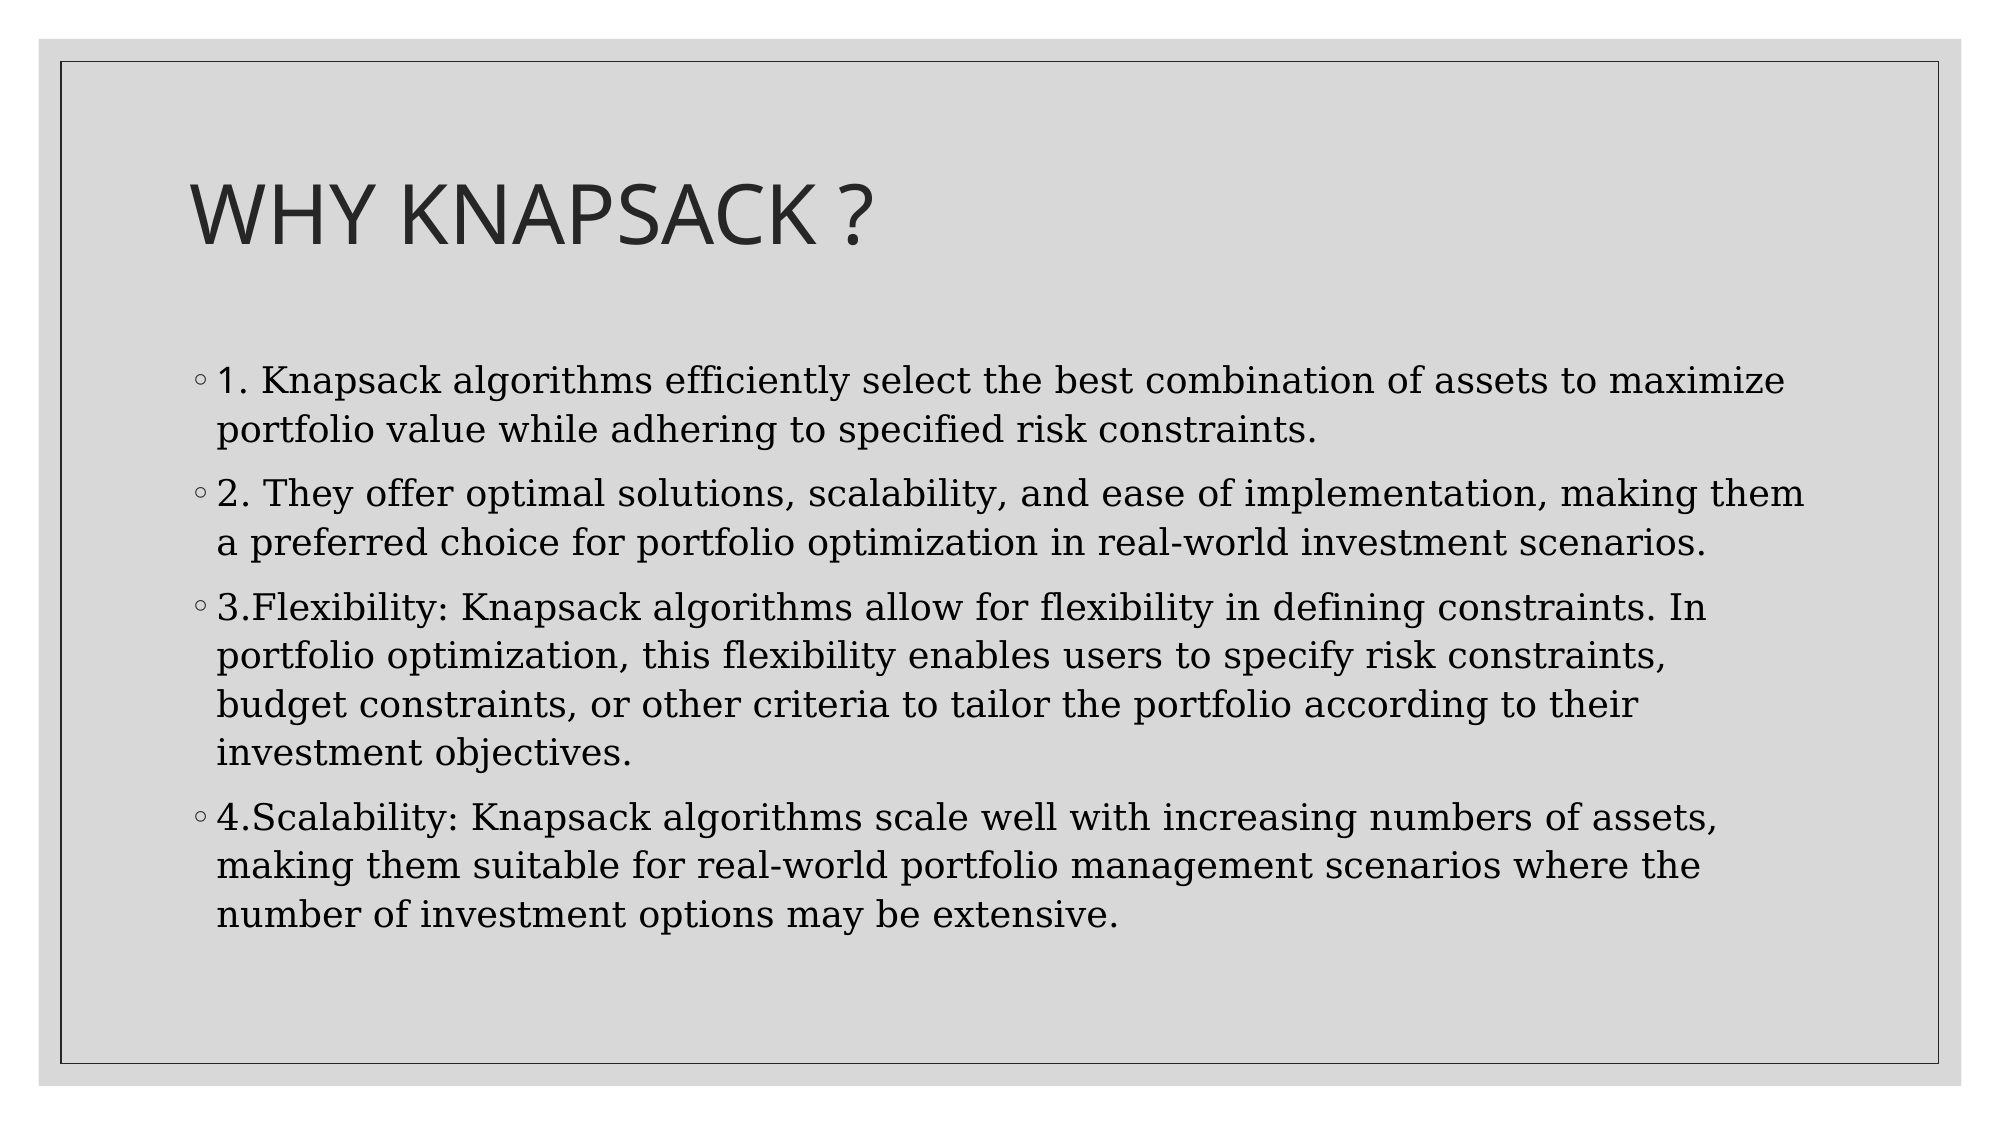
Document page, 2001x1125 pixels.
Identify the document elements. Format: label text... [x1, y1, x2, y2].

title WHY KNAPSACK ? [174, 105, 1825, 331]
list 1. Knapsack algorithms efficiently select the best combination of assets to maximize portfolio value while adhering to specified risk constraints. 2. They offer optimal solutions, scalability, and ease of implementation, making them a preferred choice for portfolio optimization in real-world investment scenarios. 3.Flexibility: Knapsack algorithms allow for flexibility in defining constraints. In portfolio optimization, this flexibility enables users to specify risk constraints, budget constraints, or other criteria to tailor the portfolio according to their investment objectives. 4.Scalability: Knapsack algorithms scale well with increasing numbers of assets, making them suitable for real-world portfolio management scenarios where the number of investment options may be extensive. [174, 345, 1825, 977]
